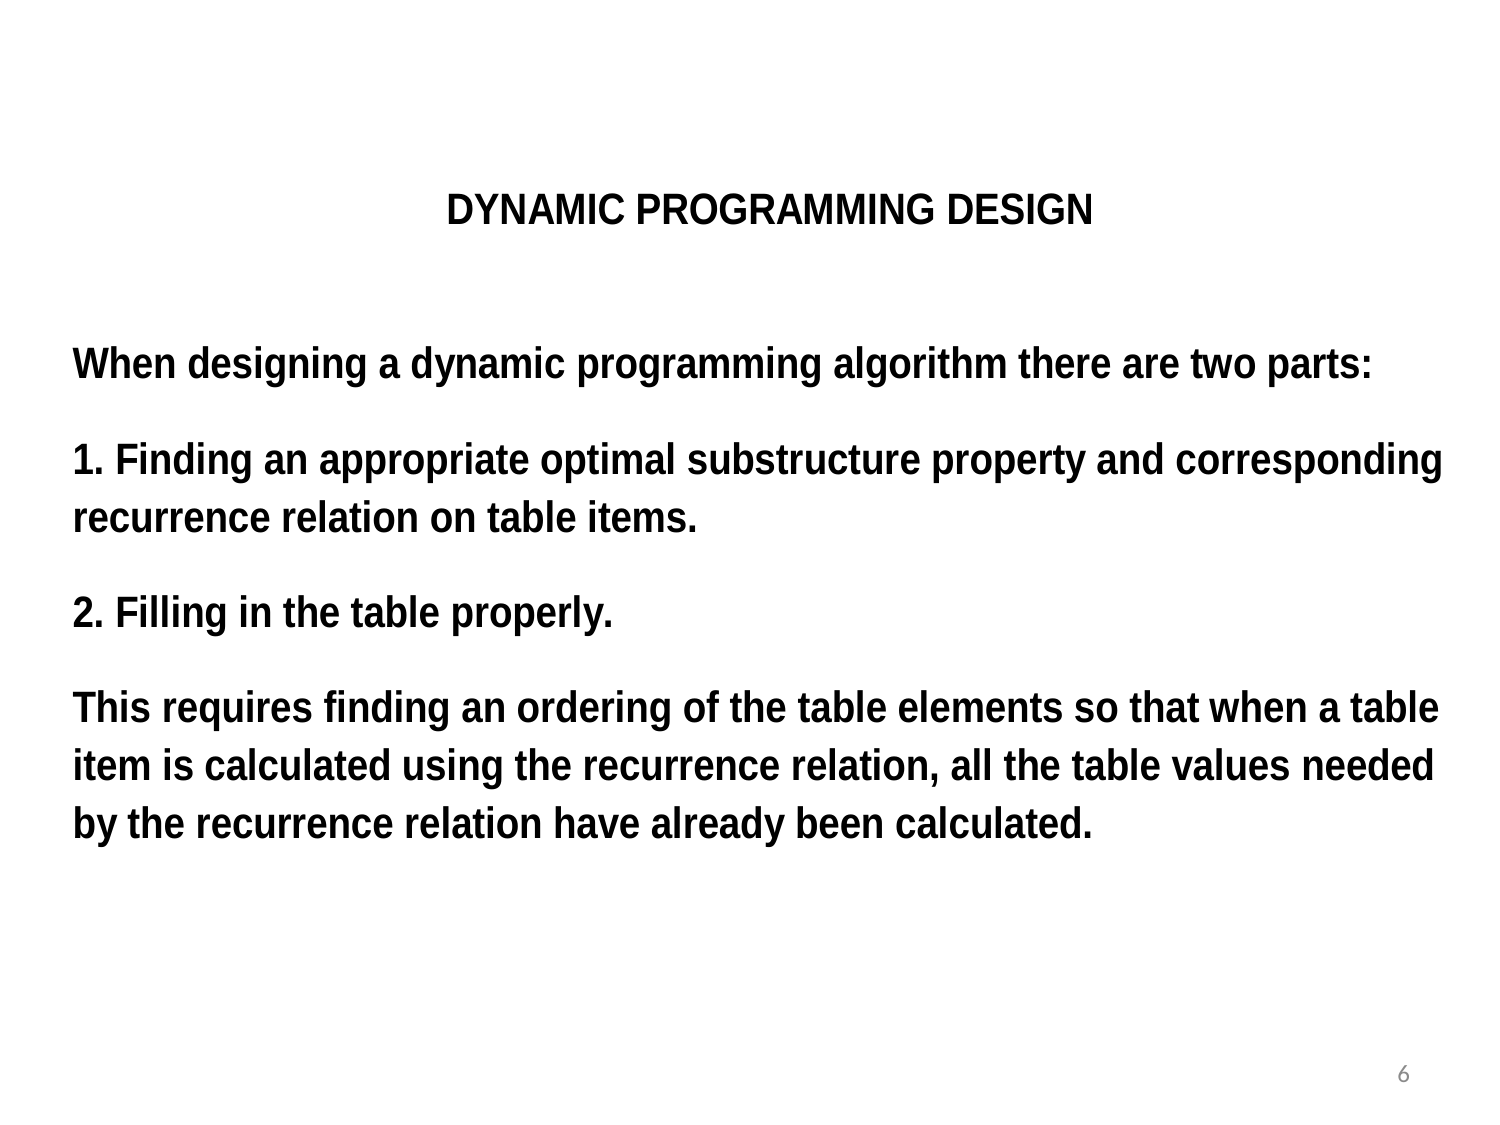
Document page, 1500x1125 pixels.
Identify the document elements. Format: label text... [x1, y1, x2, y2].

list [72, 184, 1472, 894]
slide_number 6 [1074, 1042, 1425, 1103]
